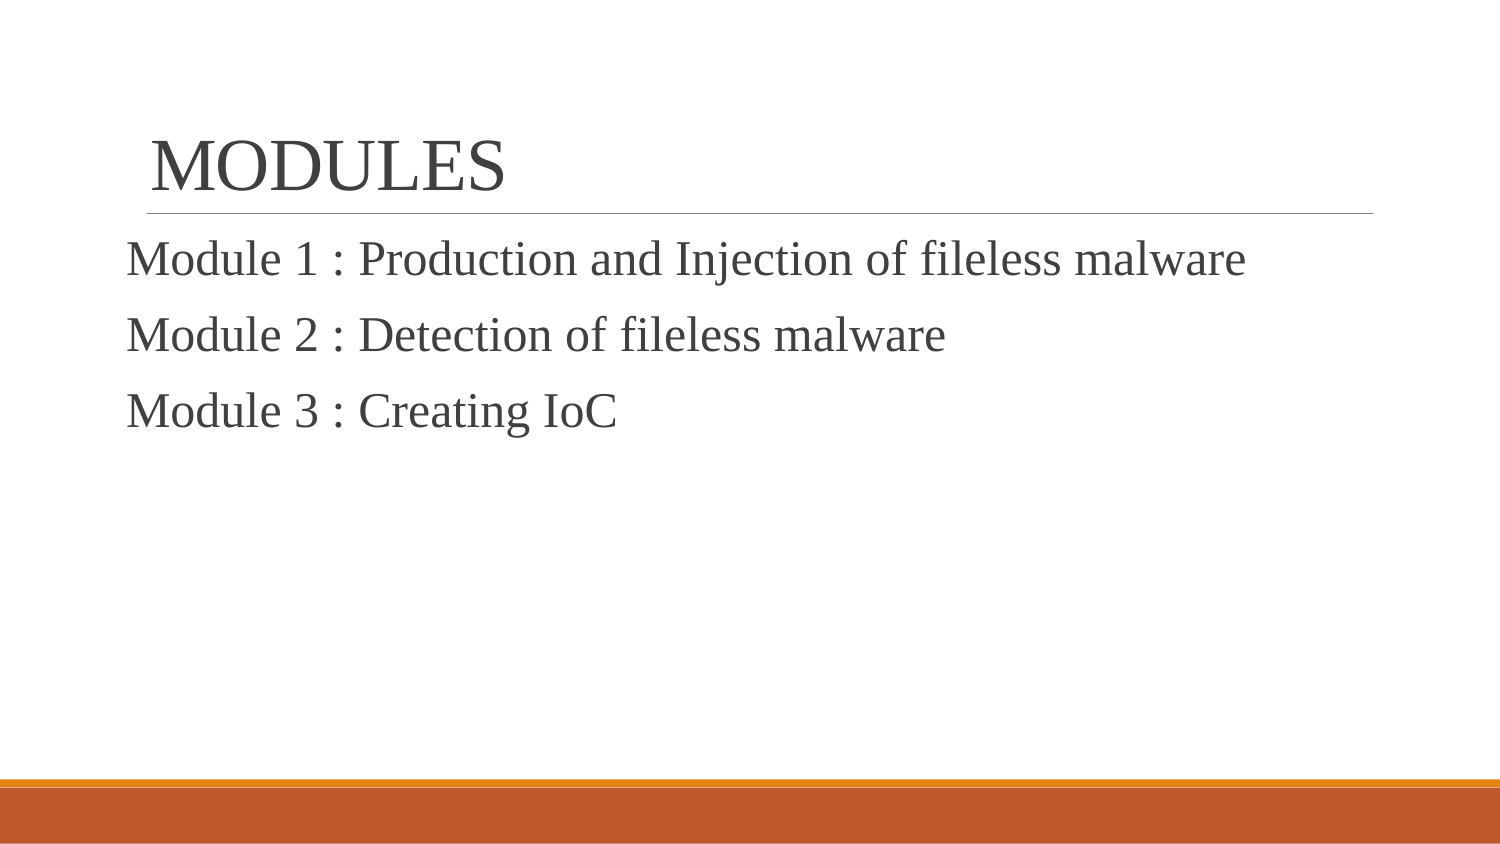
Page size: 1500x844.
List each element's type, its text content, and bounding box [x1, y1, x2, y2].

title MODULES [135, 35, 1373, 214]
list Module 1 : Production and Injection of fileless malware Module 2 : Detection of fileless malware Module 3 : Creating IoC [103, 224, 1397, 732]
